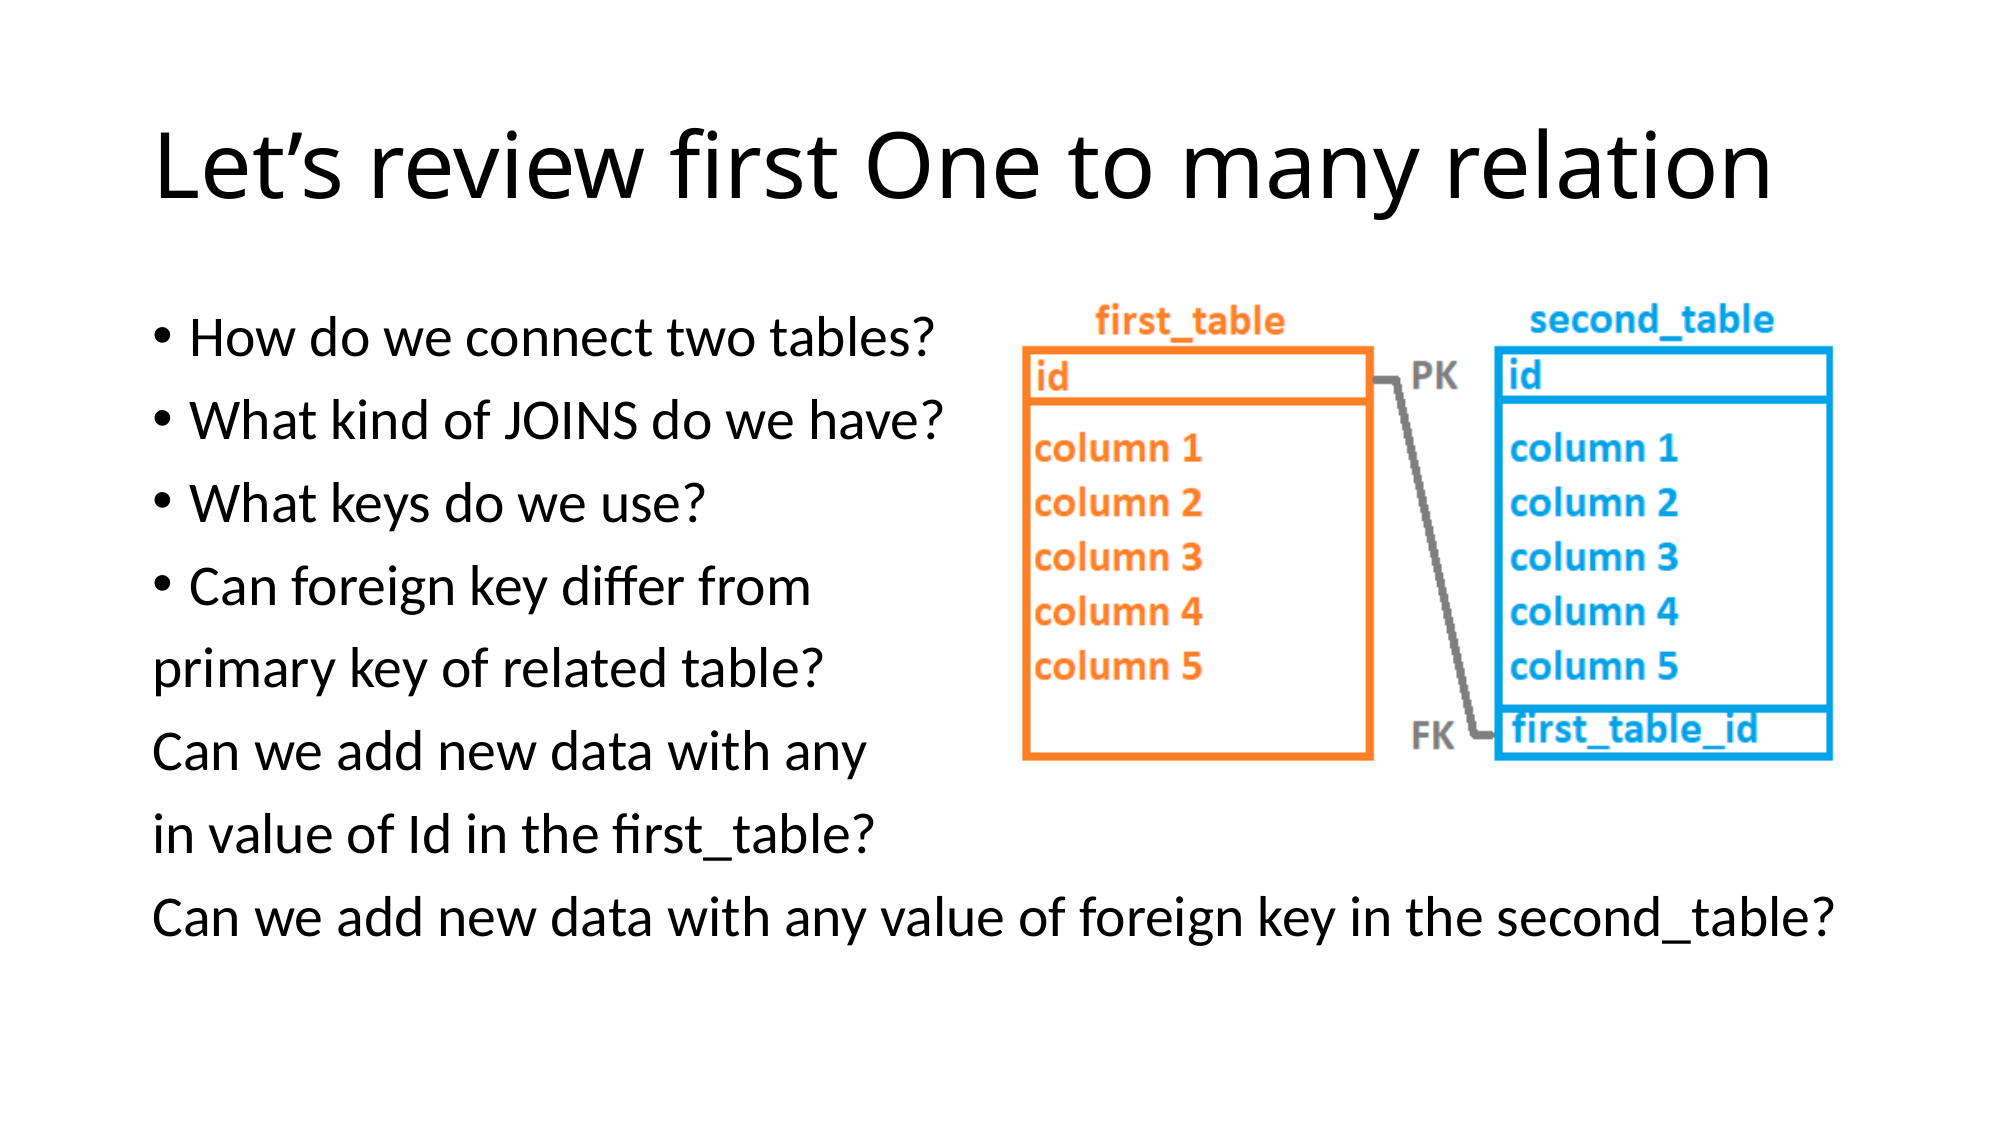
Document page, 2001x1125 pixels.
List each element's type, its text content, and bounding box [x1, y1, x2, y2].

list How do we connect two tables? What kind of JOINS do we have? What keys do we use? Can foreign key differ from primary key of related table? Can we add new data with any in value of Id in the first_table? Can we add new data with any value of foreign key in the second_table? [137, 299, 1863, 1014]
picture [983, 277, 1863, 804]
title Let’s review first One to many relation [137, 59, 1863, 278]
